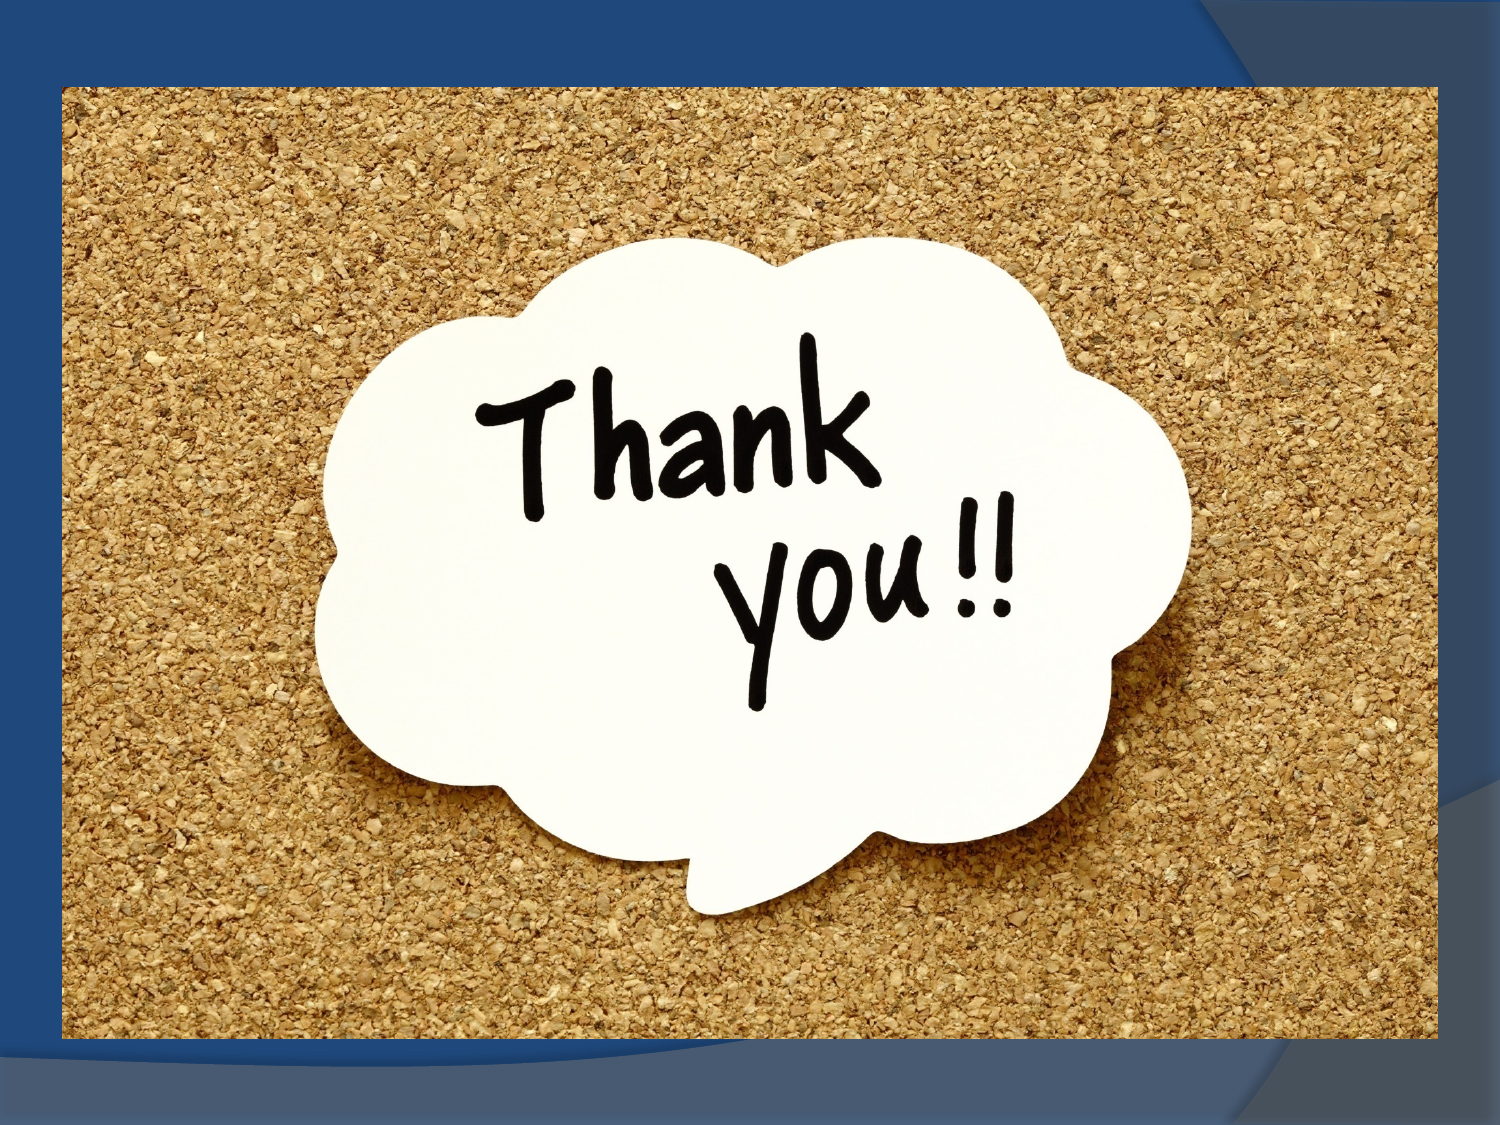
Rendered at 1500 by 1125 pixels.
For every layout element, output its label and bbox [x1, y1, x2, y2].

list [62, 87, 1438, 1039]
